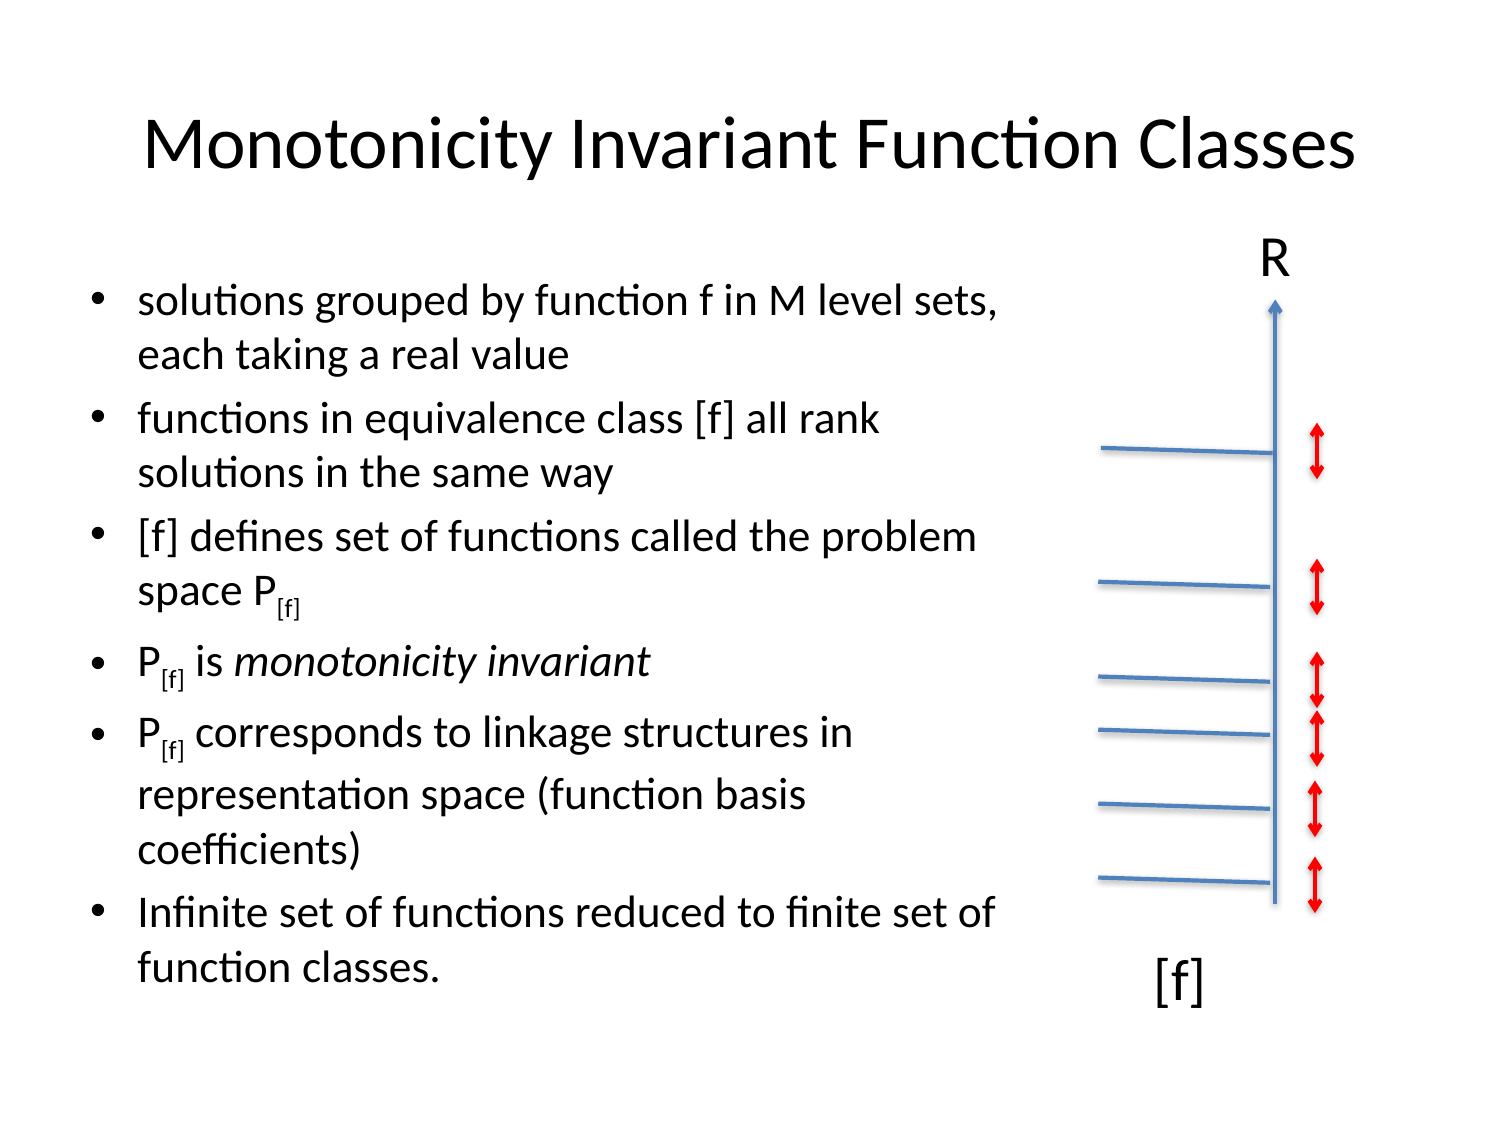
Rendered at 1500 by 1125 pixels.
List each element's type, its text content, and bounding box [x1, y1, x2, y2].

list solutions grouped by function f in M level sets, each taking a real value functions in equivalence class [f] all rank solutions in the same way [f] defines set of functions called the problem space P[f] P[f] is monotonicity invariant P[f] corresponds to linkage structures in representation space (function basis coefficients) Infinite set of functions reduced to finite set of function classes. [75, 262, 1036, 1005]
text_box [1097, 676, 1271, 682]
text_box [1100, 447, 1273, 454]
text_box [1097, 729, 1271, 736]
text_box [f] [1121, 934, 1239, 1020]
text_box R [1233, 210, 1317, 295]
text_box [1097, 581, 1271, 588]
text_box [1097, 803, 1271, 809]
title Monotonicity Invariant Function Classes [75, 45, 1425, 233]
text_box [1097, 877, 1271, 883]
